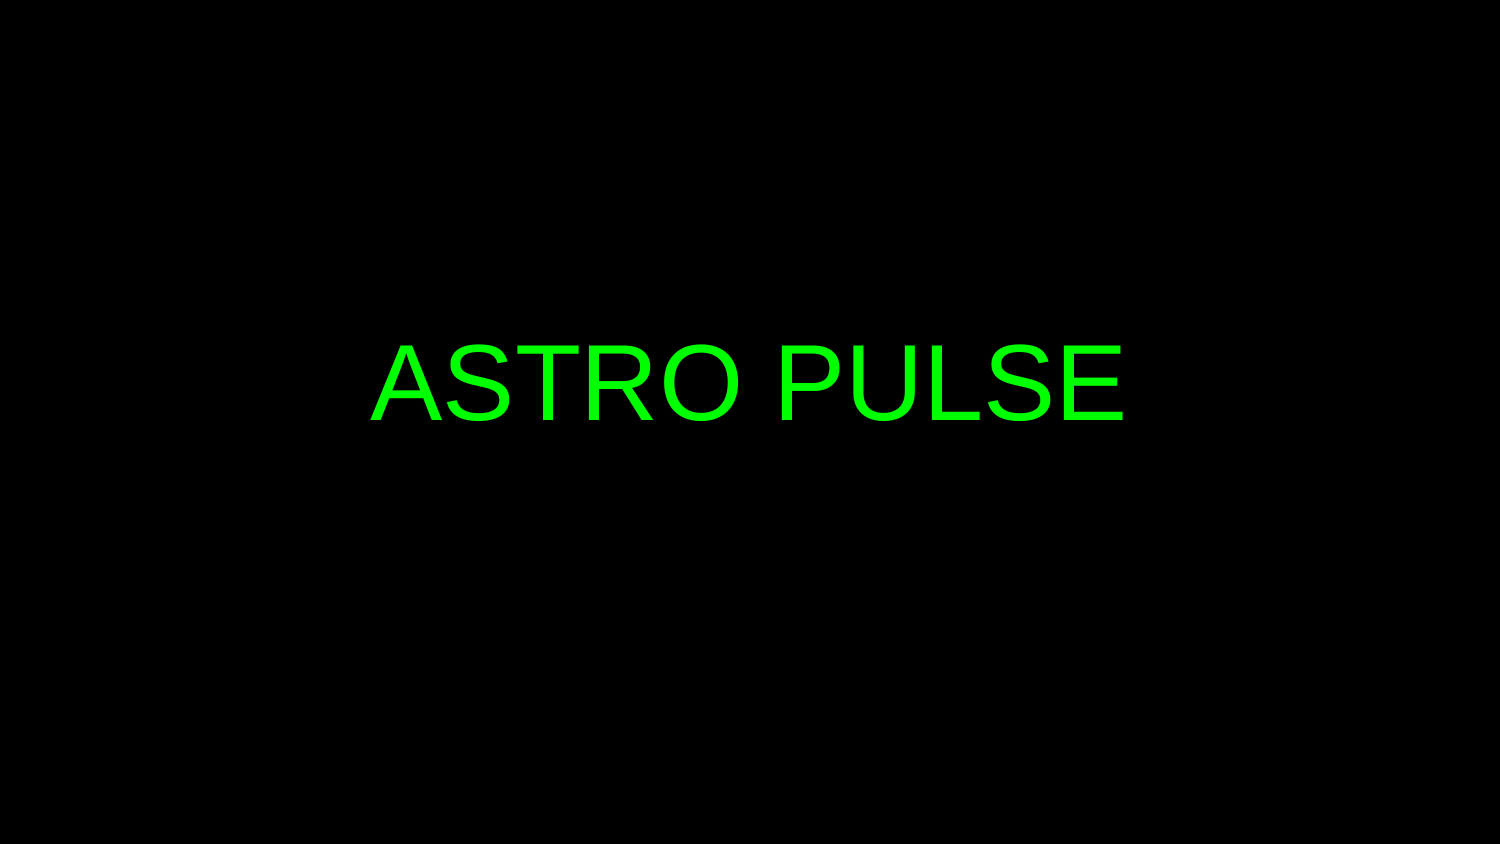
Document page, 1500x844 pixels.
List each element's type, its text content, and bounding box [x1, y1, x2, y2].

title ASTRO PULSE [51, 122, 1449, 459]
